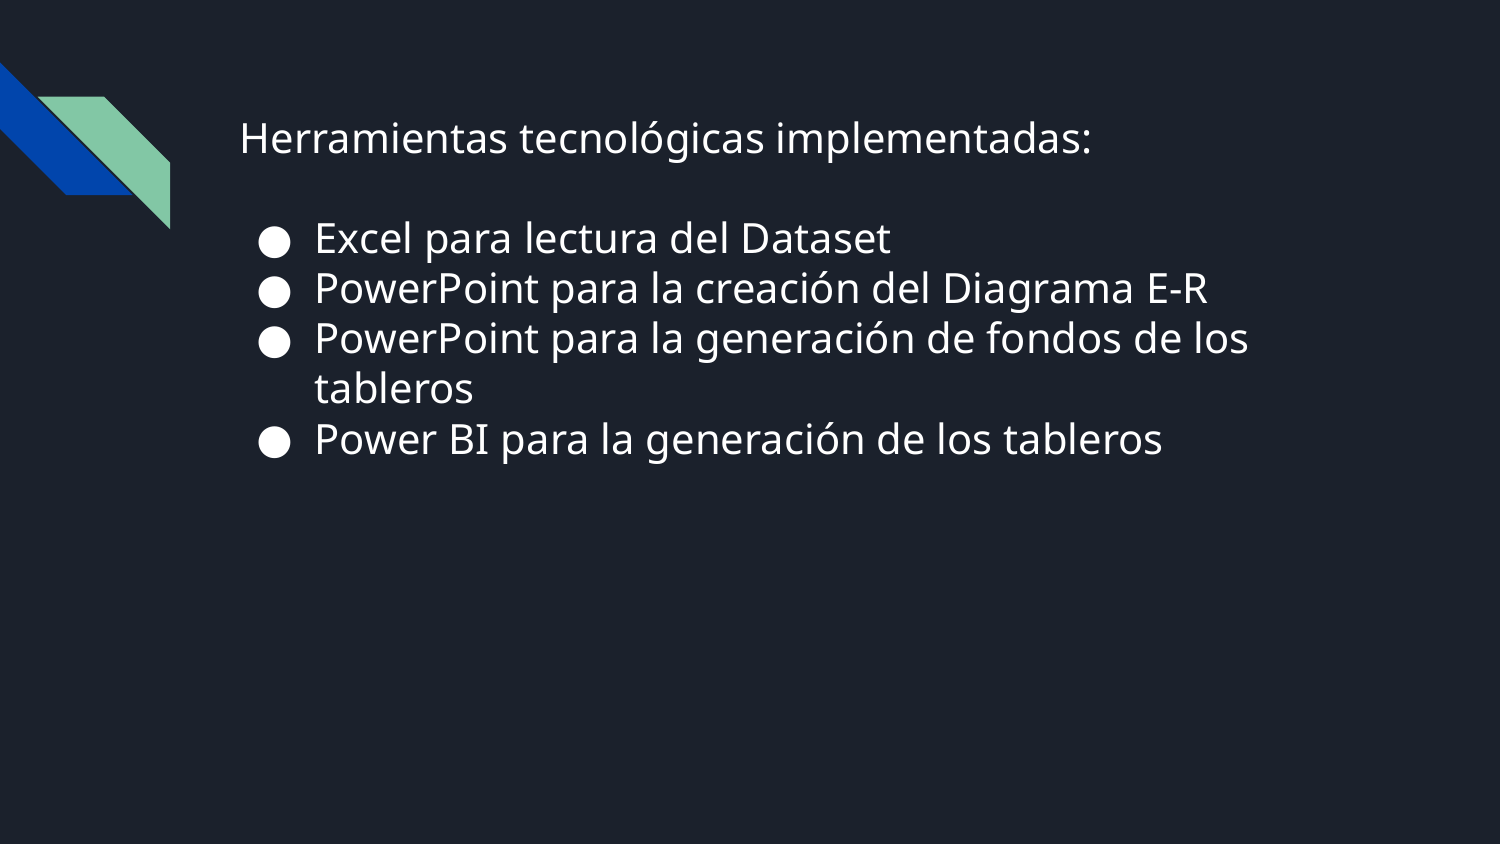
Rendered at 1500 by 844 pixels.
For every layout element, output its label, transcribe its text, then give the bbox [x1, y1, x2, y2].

list Herramientas tecnológicas implementadas: Excel para lectura del Dataset PowerPoint para la creación del Diagrama E-R PowerPoint para la generación de fondos de los tableros Power BI para la generación de los tableros [224, 96, 1385, 702]
